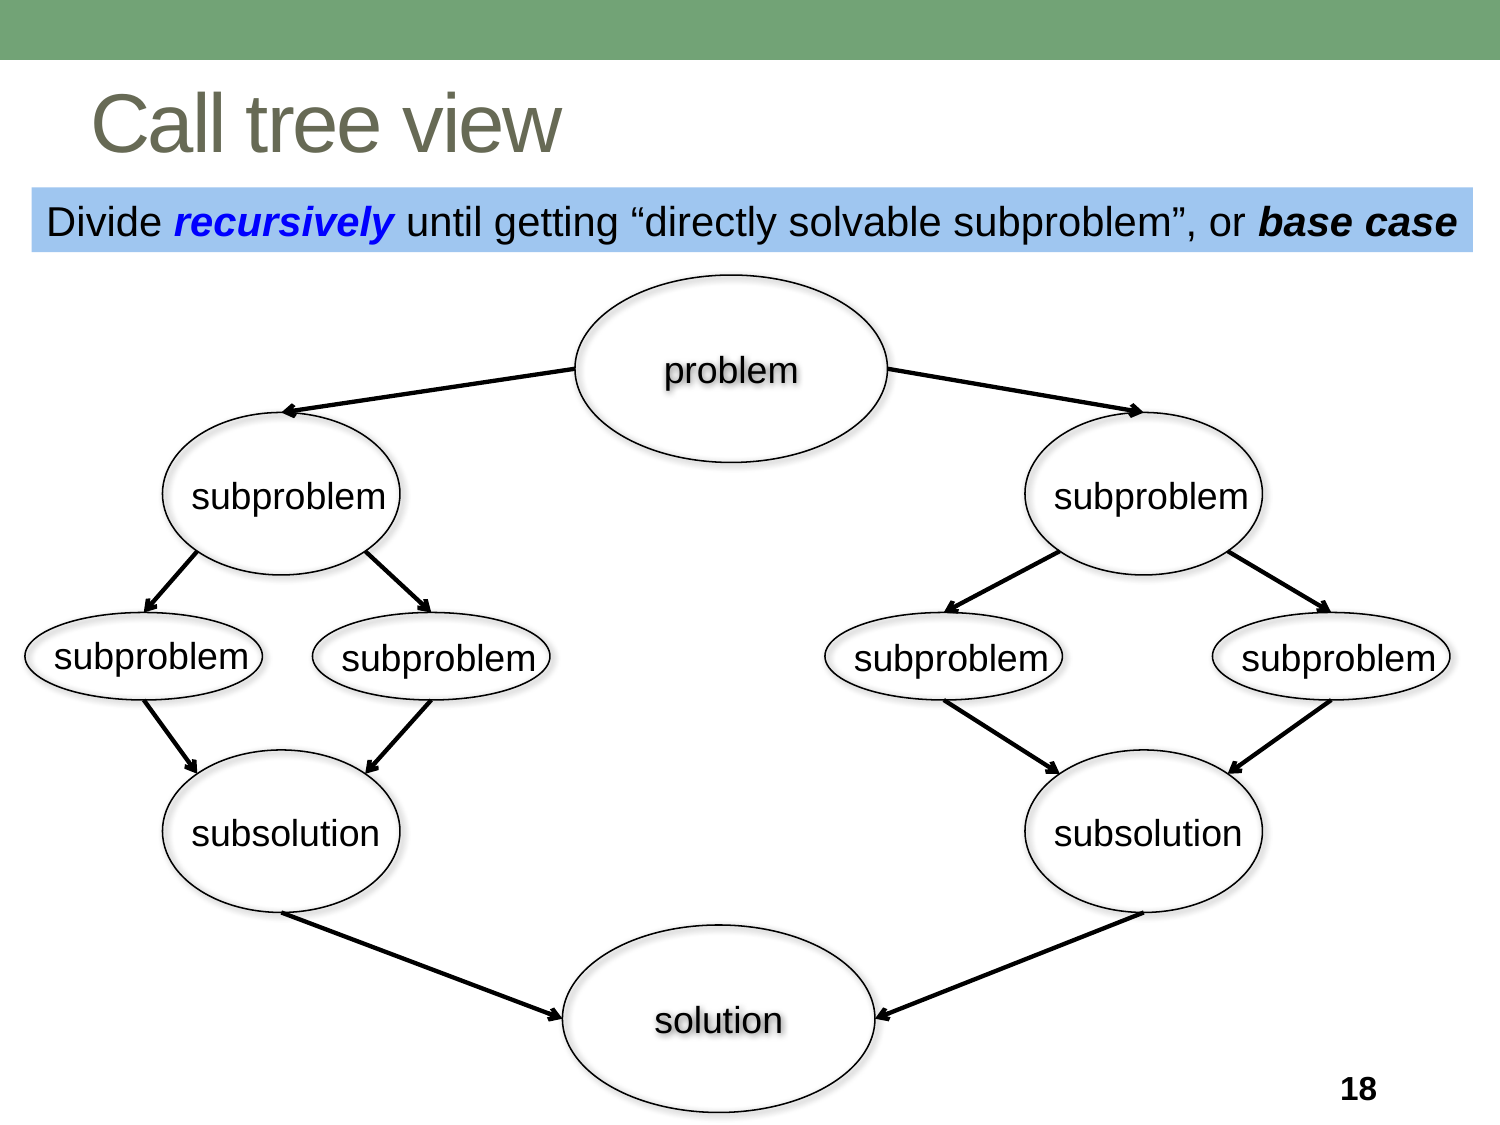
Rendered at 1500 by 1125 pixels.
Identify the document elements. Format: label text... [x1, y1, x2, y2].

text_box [24, 550, 1454, 701]
title Call tree view [75, 37, 1425, 187]
slide_number 18 [1325, 1059, 1500, 1114]
text_box Divide recursively until getting “directly solvable subproblem”, or base case [31, 187, 1473, 253]
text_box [162, 355, 1266, 548]
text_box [143, 699, 1332, 913]
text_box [281, 921, 1144, 1113]
text_box problem [576, 274, 887, 353]
